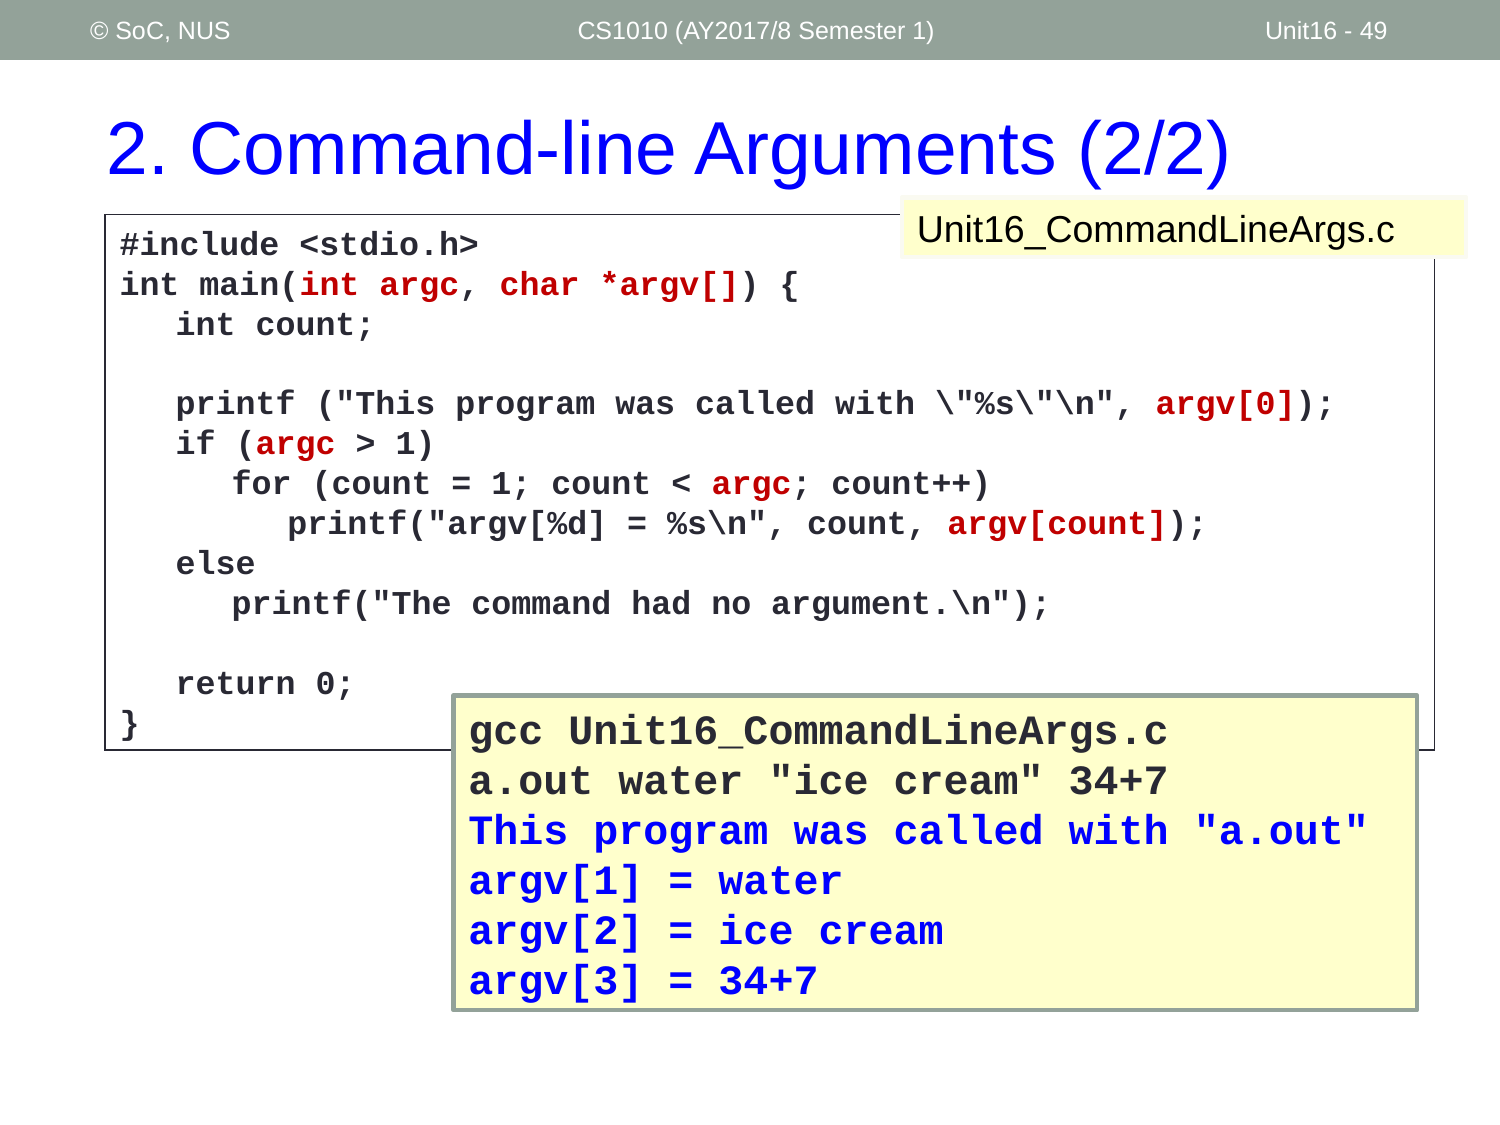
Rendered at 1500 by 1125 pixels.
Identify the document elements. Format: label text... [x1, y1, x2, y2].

slide_number Unit16 - 49 [1250, 3, 1425, 57]
slide_number © SoC, NUS [75, 3, 550, 57]
text_box 2. Command-line Arguments (2/2) [91, 64, 1430, 225]
text_box Unit16_CommandLineArgs.c [900, 195, 1468, 259]
text_box #include <stdio.h> int main(int argc, char *argv[]) { int count; printf ("This program was called with \"%s\"\n", argv[0]); if (argc > 1) for (count = 1; count < argc; count++) printf("argv[%d] = %s\n", count, argv[count]); else printf("The command had no argument.\n"); return 0; } [104, 225, 1435, 750]
text_box gcc Unit16_CommandLineArgs.c a.out water "ice cream" 34+7 This program was called with "a.out" argv[1] = water argv[2] = ice cream argv[3] = 34+7 [451, 693, 1419, 1012]
footer CS1010 (AY2017/8 Semester 1) [562, 3, 1238, 57]
